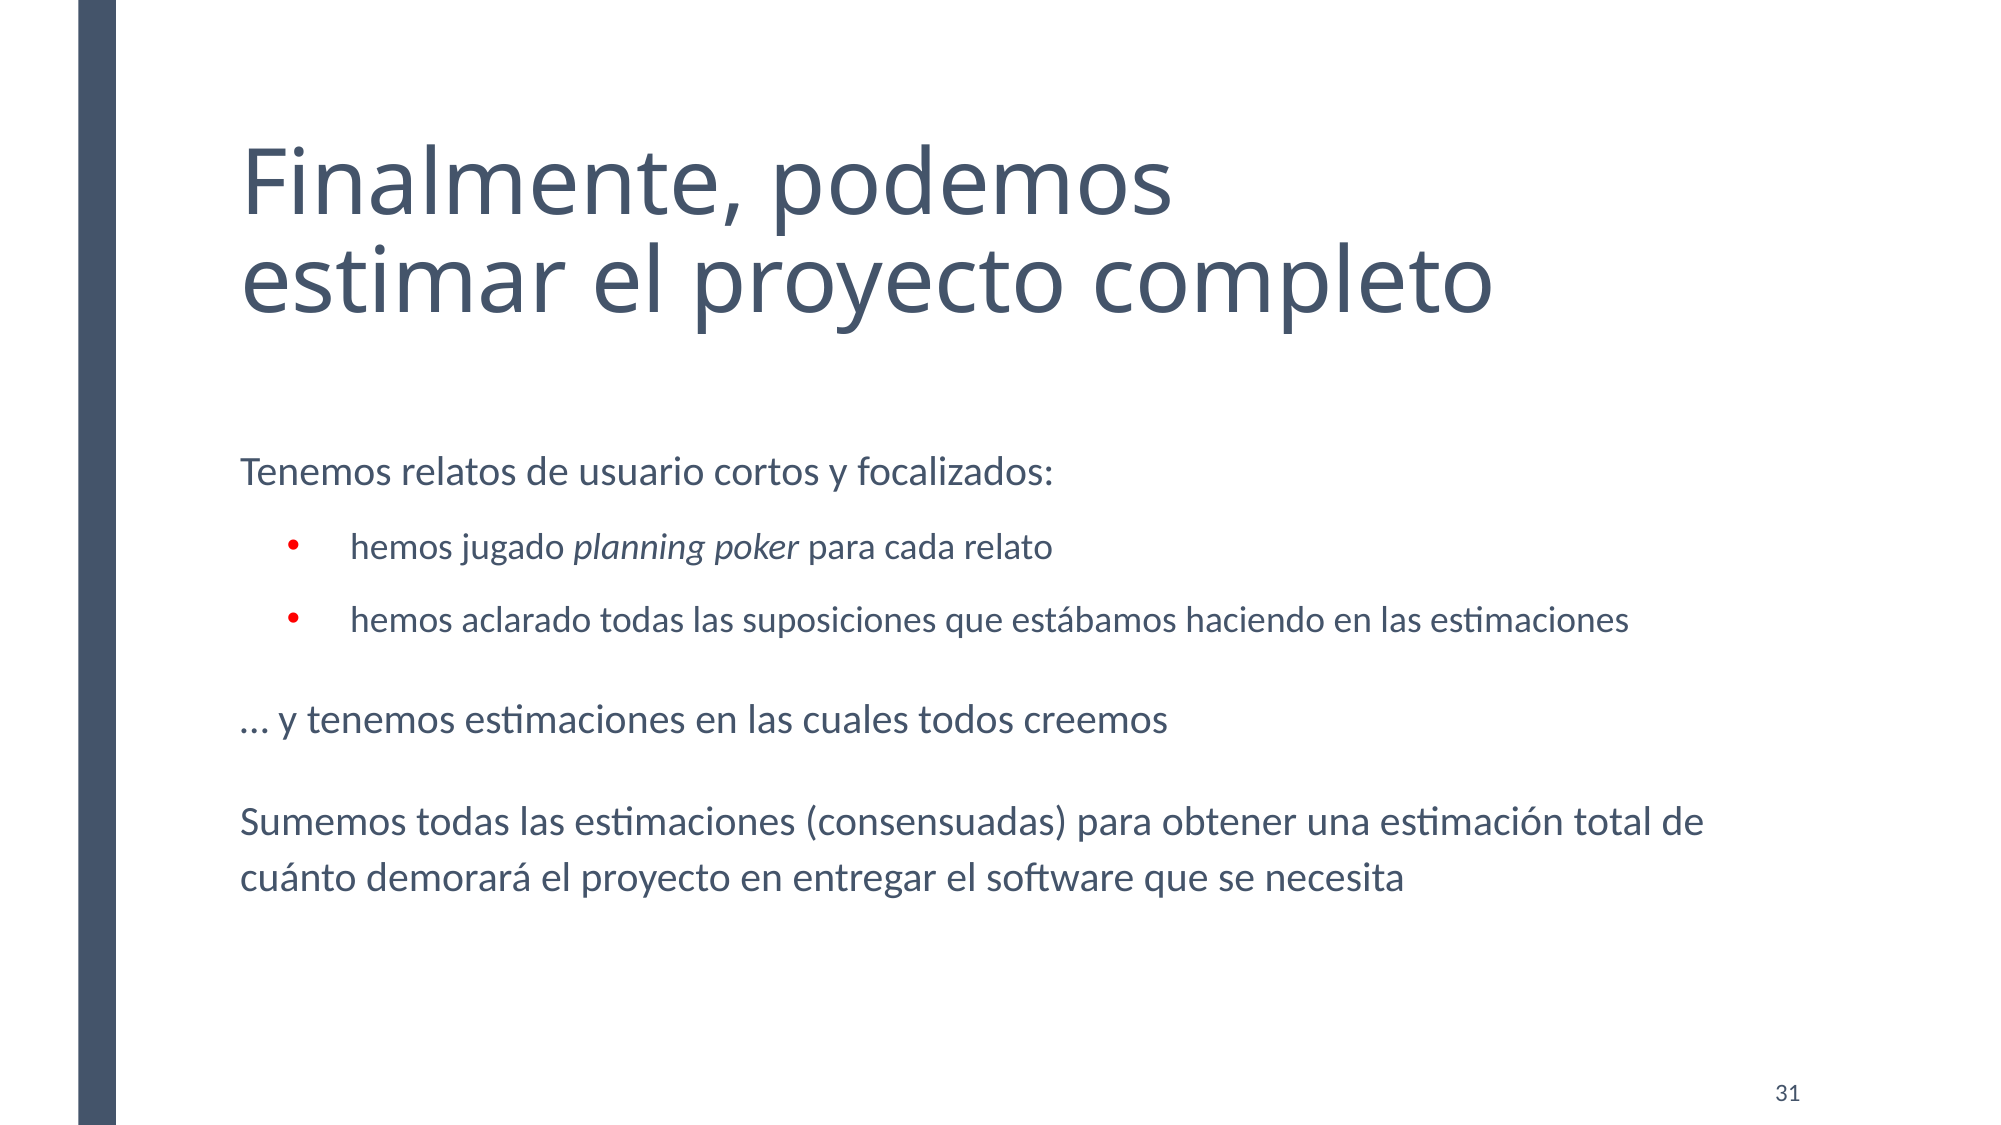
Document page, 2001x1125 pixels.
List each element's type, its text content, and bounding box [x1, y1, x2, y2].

title Finalmente, podemos estimar el proyecto completo [225, 112, 1800, 357]
slide_number 31 [1553, 1058, 1816, 1125]
list Tenemos relatos de usuario cortos y focalizados: hemos jugado planning poker para cada relato hemos aclarado todas las suposiciones que estábamos haciendo en las estimaciones … y tenemos estimaciones en las cuales todos creemos Sumemos todas las estimaciones (consensuadas) para obtener una estimación total de cuánto demorará el proyecto en entregar el software que se necesita [225, 375, 1800, 963]
